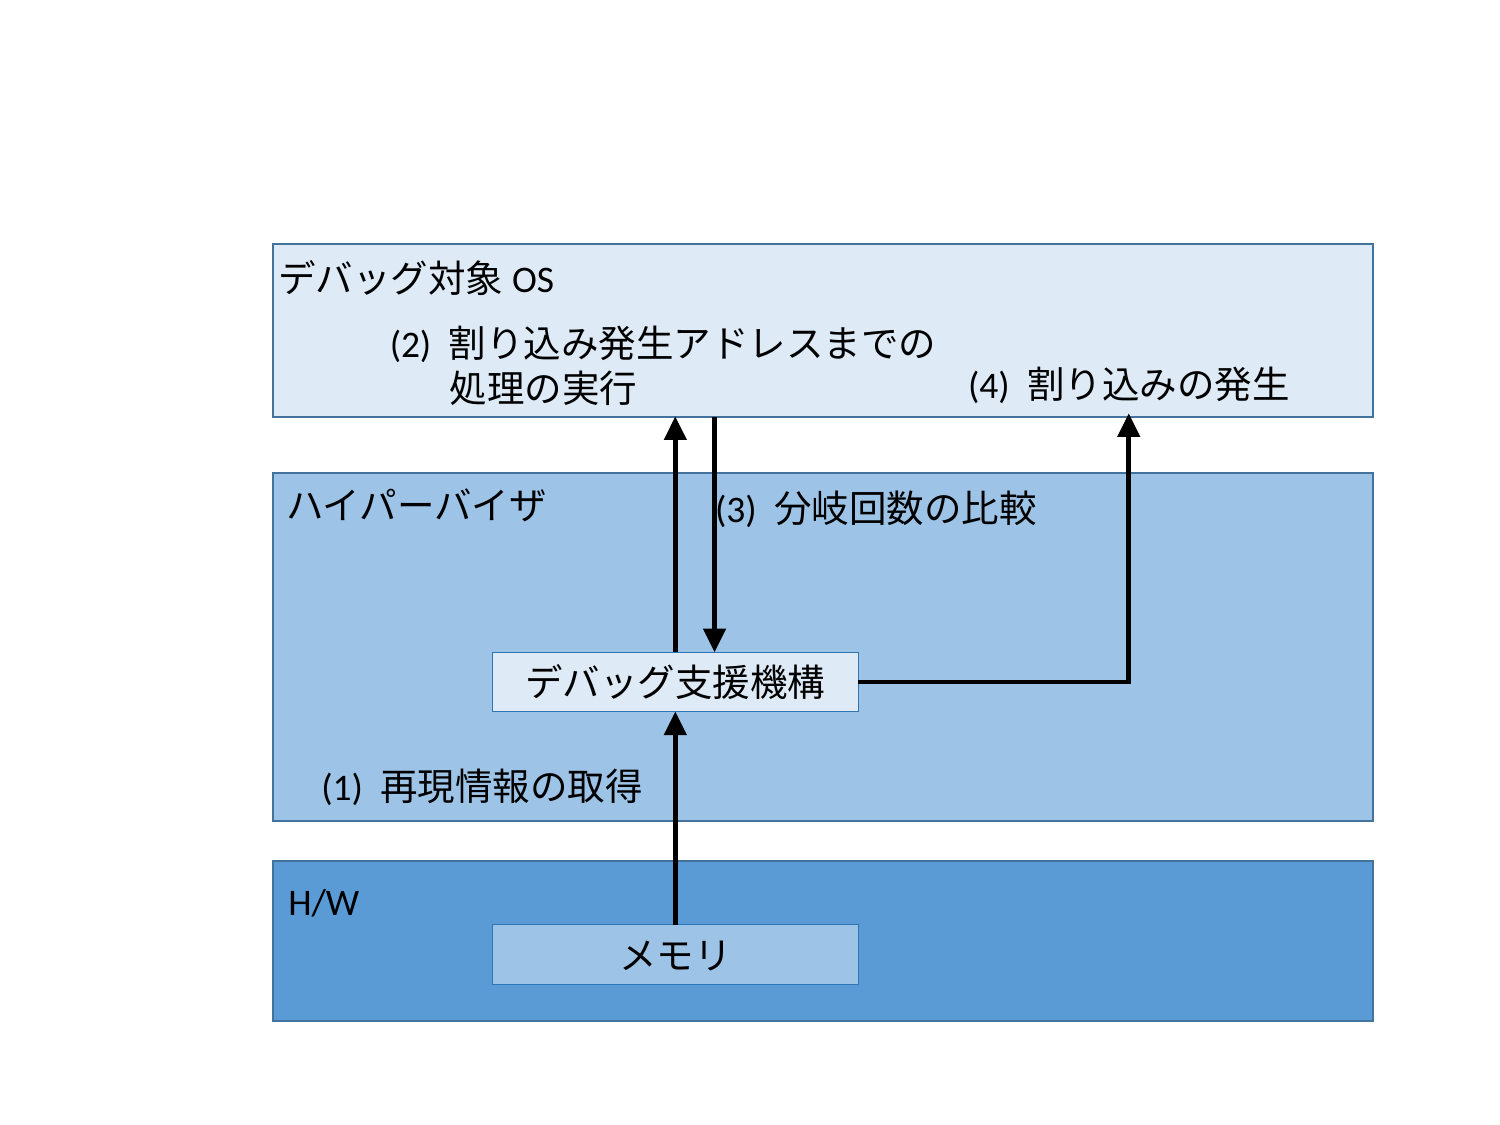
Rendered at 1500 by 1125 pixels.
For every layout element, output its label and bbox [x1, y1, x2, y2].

text_box [272, 243, 1373, 1022]
